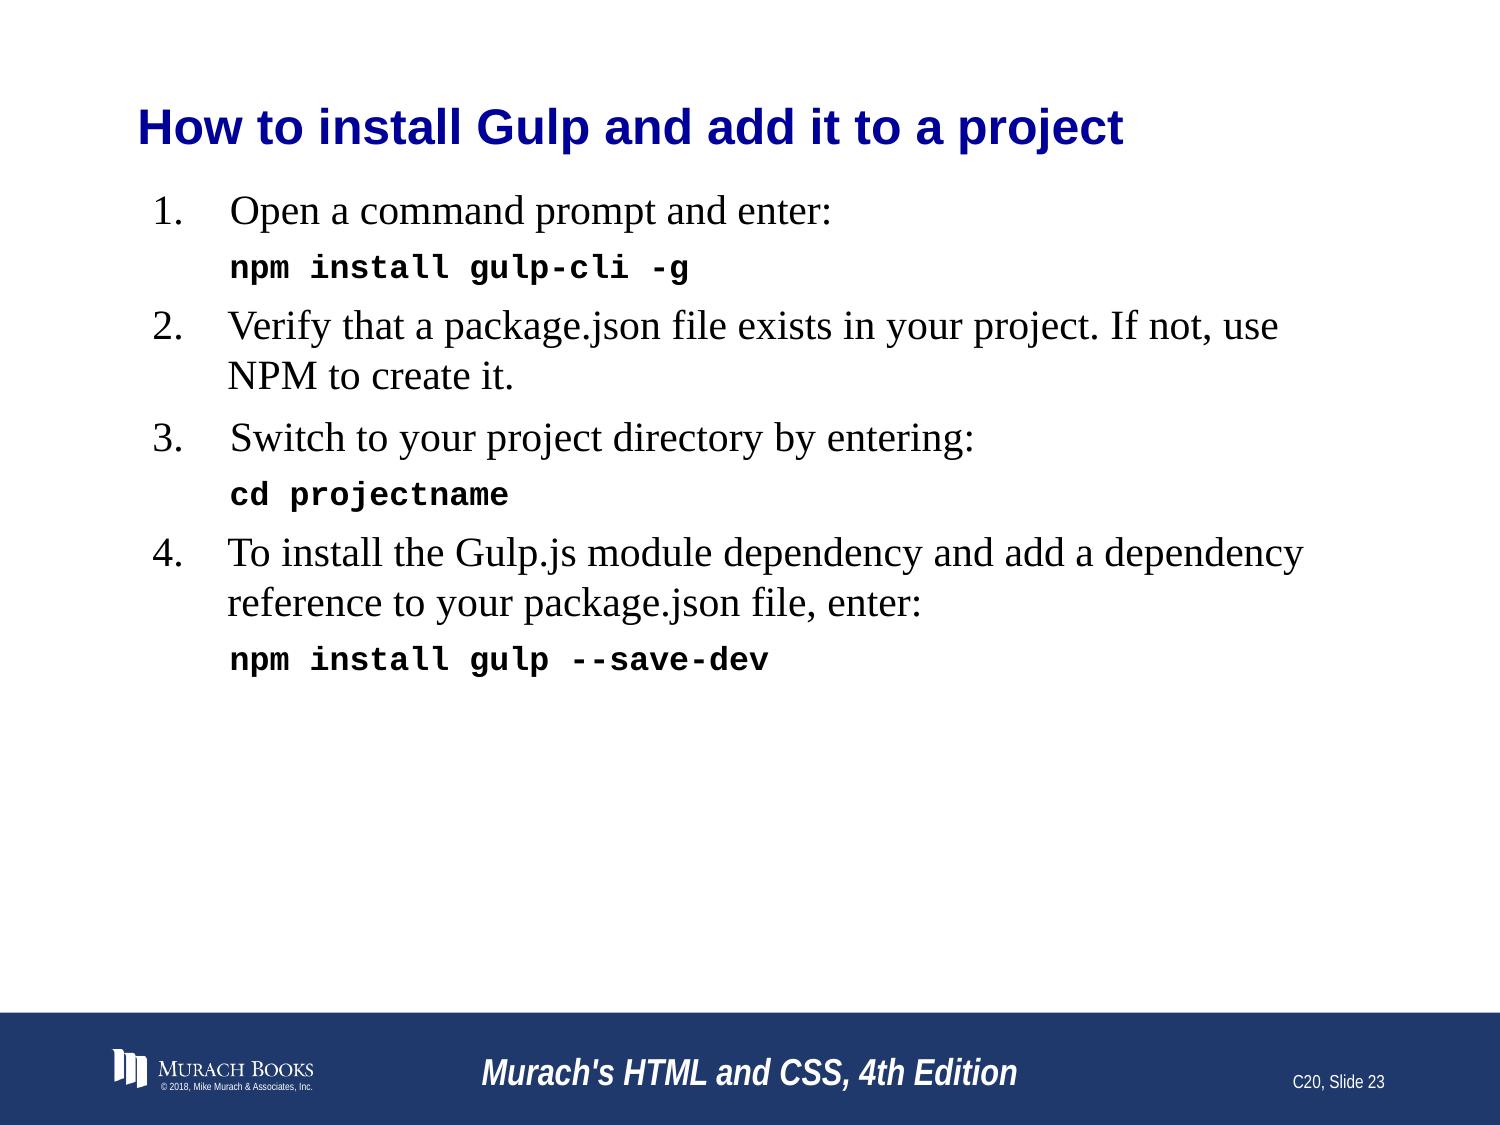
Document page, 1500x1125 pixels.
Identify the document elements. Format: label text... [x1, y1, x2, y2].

slide_number C20, Slide 23 [1087, 1025, 1400, 1100]
list Open a command prompt and enter: npm install gulp-cli -g Verify that a package.json file exists in your project. If not, use NPM to create it. Switch to your project directory by entering: cd projectname To install the Gulp.js module dependency and add a dependency reference to your package.json file, enter: npm install gulp --save-dev [137, 174, 1350, 975]
footer © 2018, Mike Murach & Associates, Inc. [12, 1025, 463, 1100]
slide_number Murach's HTML and CSS, 4th Edition [463, 1025, 1050, 1100]
title How to install Gulp and add it to a project [137, 94, 1338, 156]
